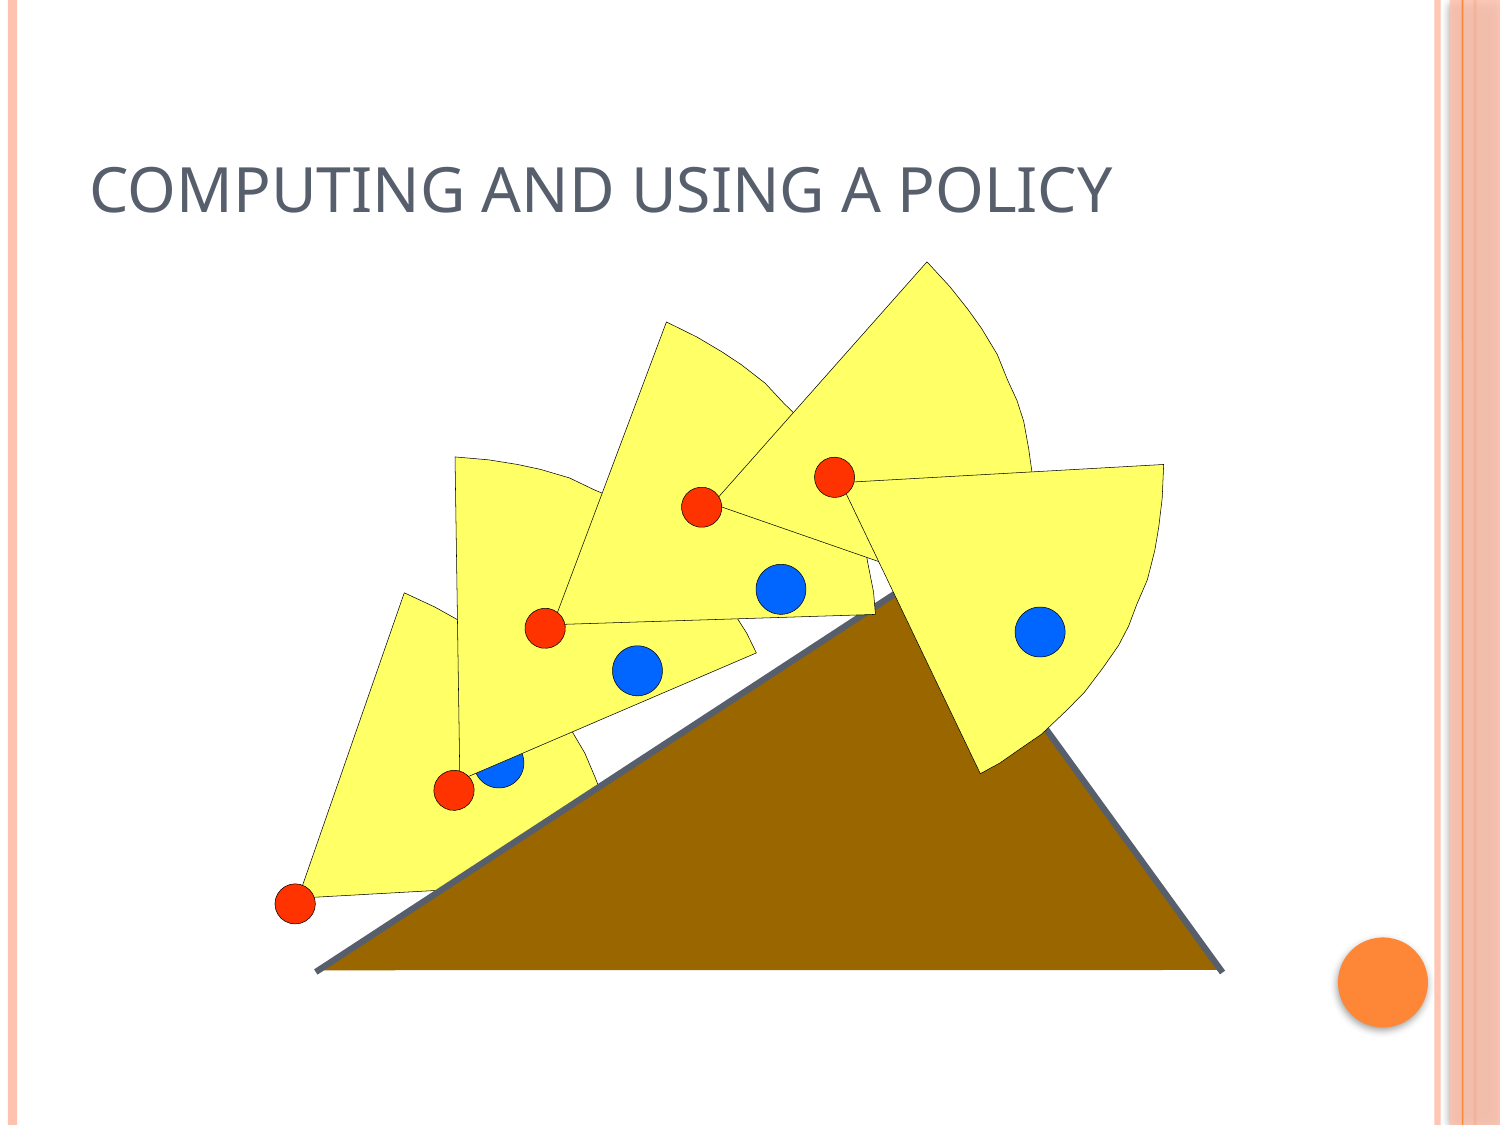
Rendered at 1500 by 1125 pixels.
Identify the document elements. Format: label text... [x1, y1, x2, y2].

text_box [524, 324, 808, 649]
text_box [318, 658, 1221, 971]
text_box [680, 274, 1084, 585]
title Computing and using a policy [75, 45, 1300, 233]
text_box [814, 418, 1197, 741]
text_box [403, 428, 726, 811]
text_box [274, 594, 626, 925]
